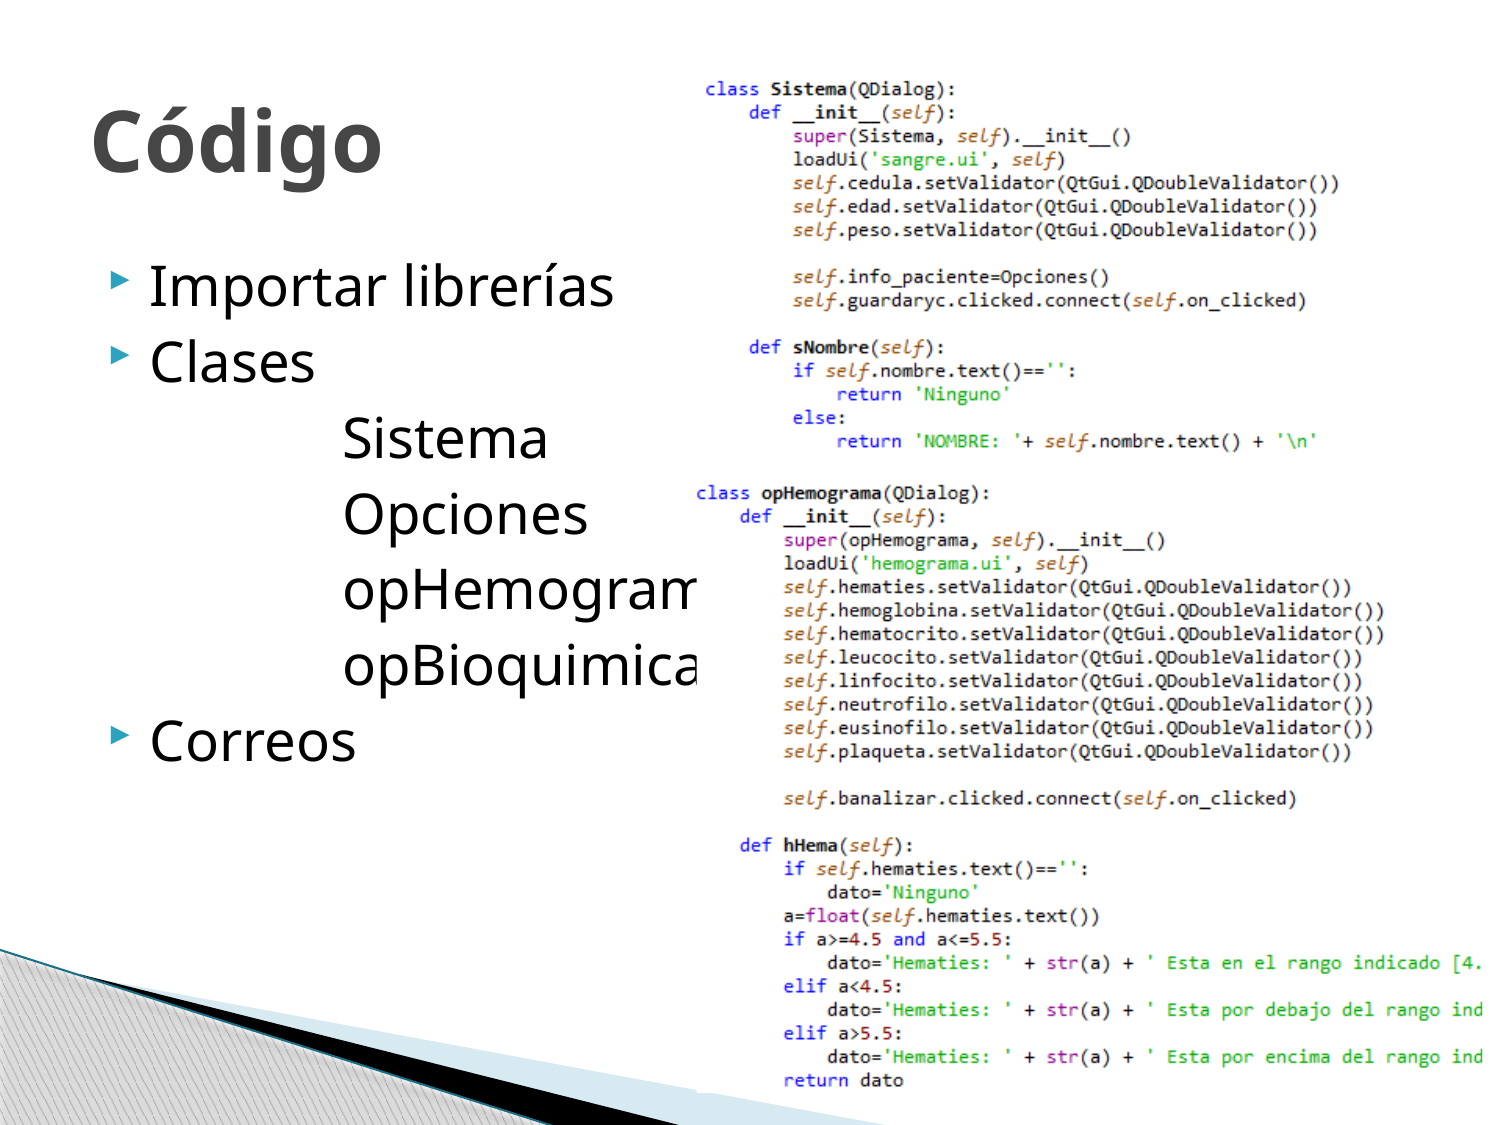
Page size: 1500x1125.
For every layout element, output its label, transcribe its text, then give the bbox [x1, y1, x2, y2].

picture [702, 66, 1397, 457]
title Código [75, 45, 1425, 233]
list Importar librerías Clases Sistema Opciones opHemograma opBioquimica Correos [75, 243, 1425, 986]
picture [696, 479, 1483, 1093]
